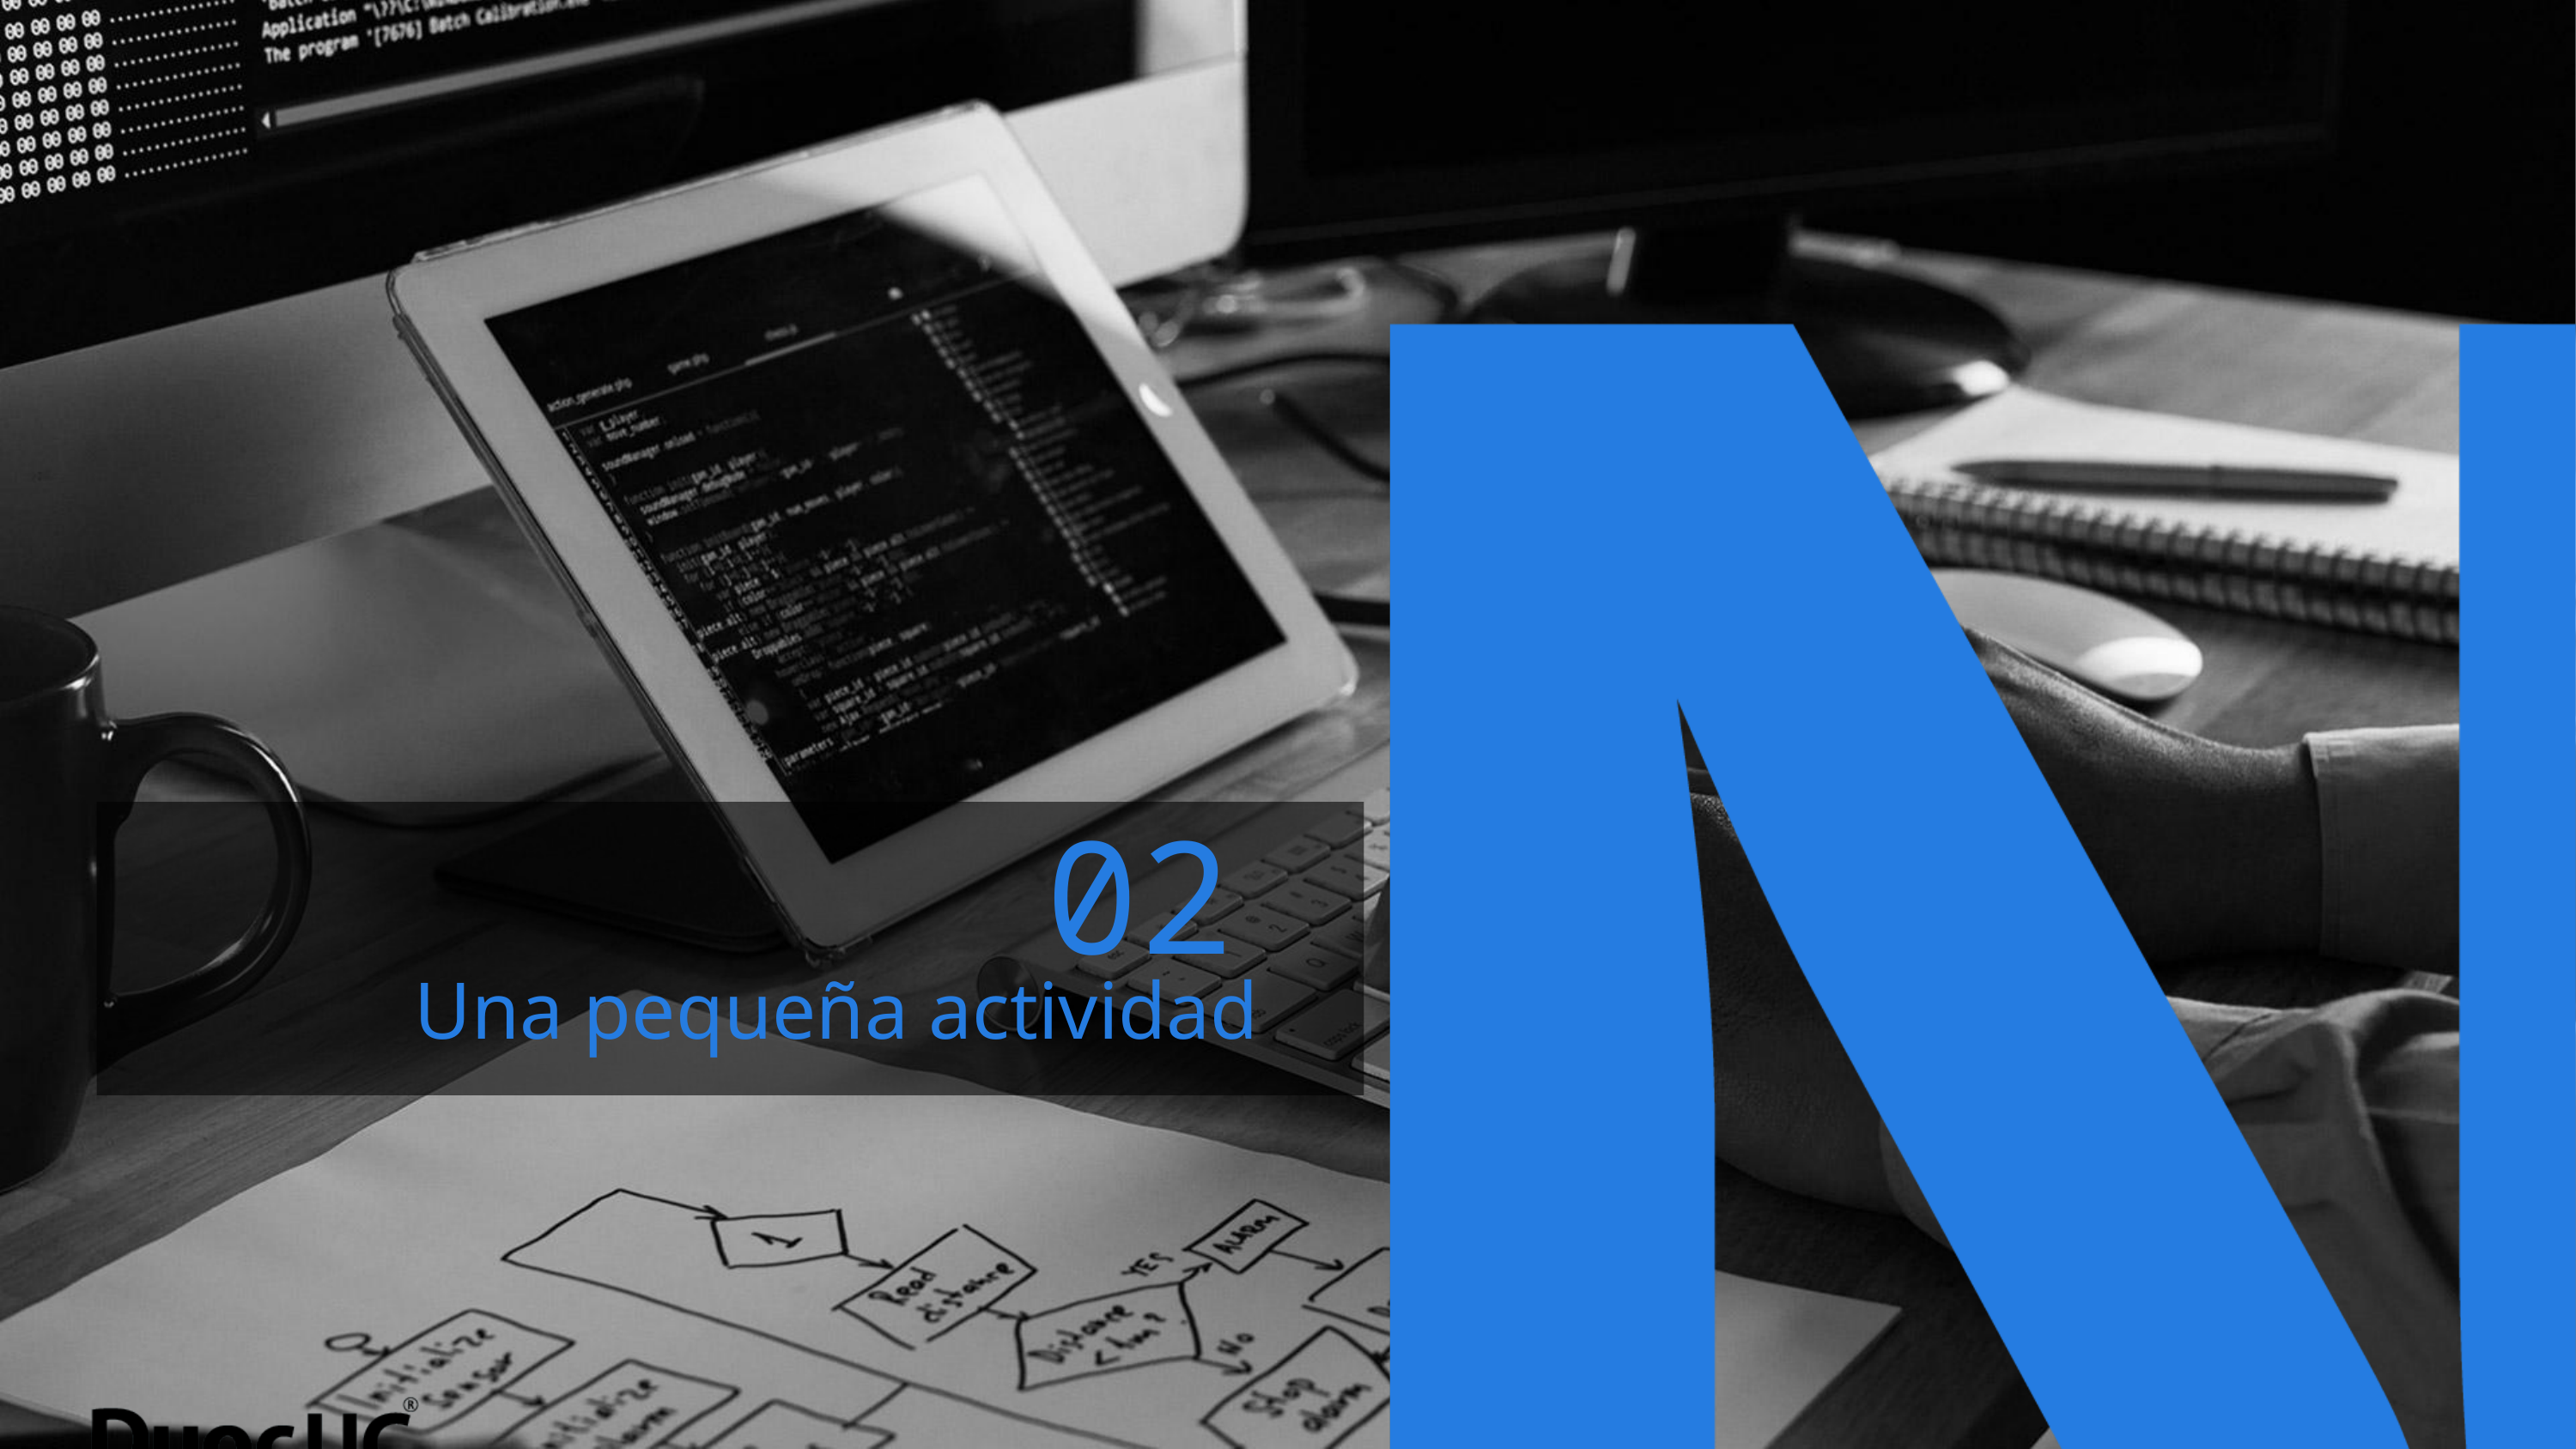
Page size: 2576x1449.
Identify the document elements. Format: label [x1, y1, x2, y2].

text_box [0, 0, 2576, 100]
text_box [0, 101, 2576, 1449]
